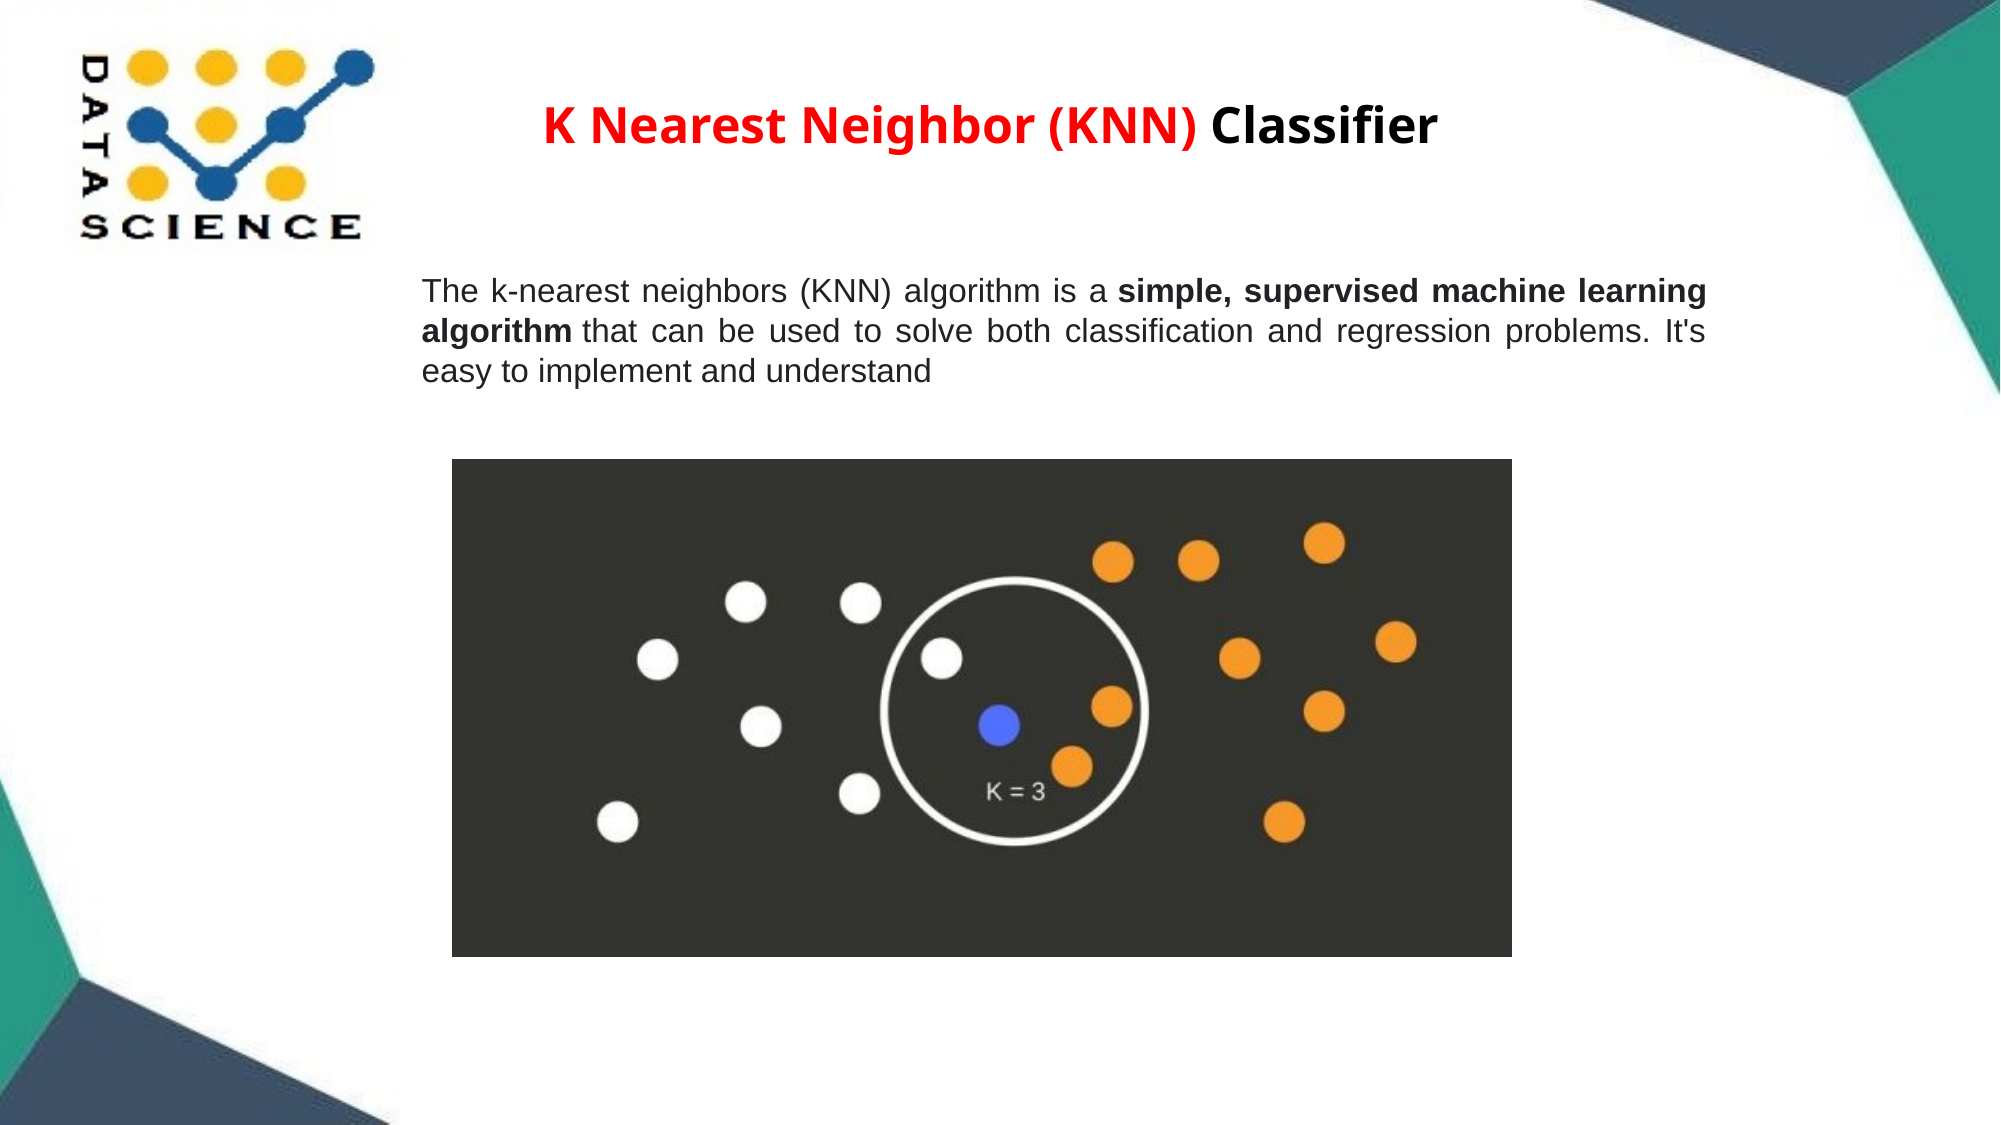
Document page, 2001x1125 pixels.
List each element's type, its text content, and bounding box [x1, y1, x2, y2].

text_box The k-nearest neighbors (KNN) algorithm is a simple, supervised machine learning algorithm that can be used to solve both classification and regression problems. It's easy to implement and understand [406, 261, 1723, 397]
text_box K Nearest Neighbor (KNN) Classifier [509, 77, 1487, 162]
picture [0, 0, 2001, 1125]
